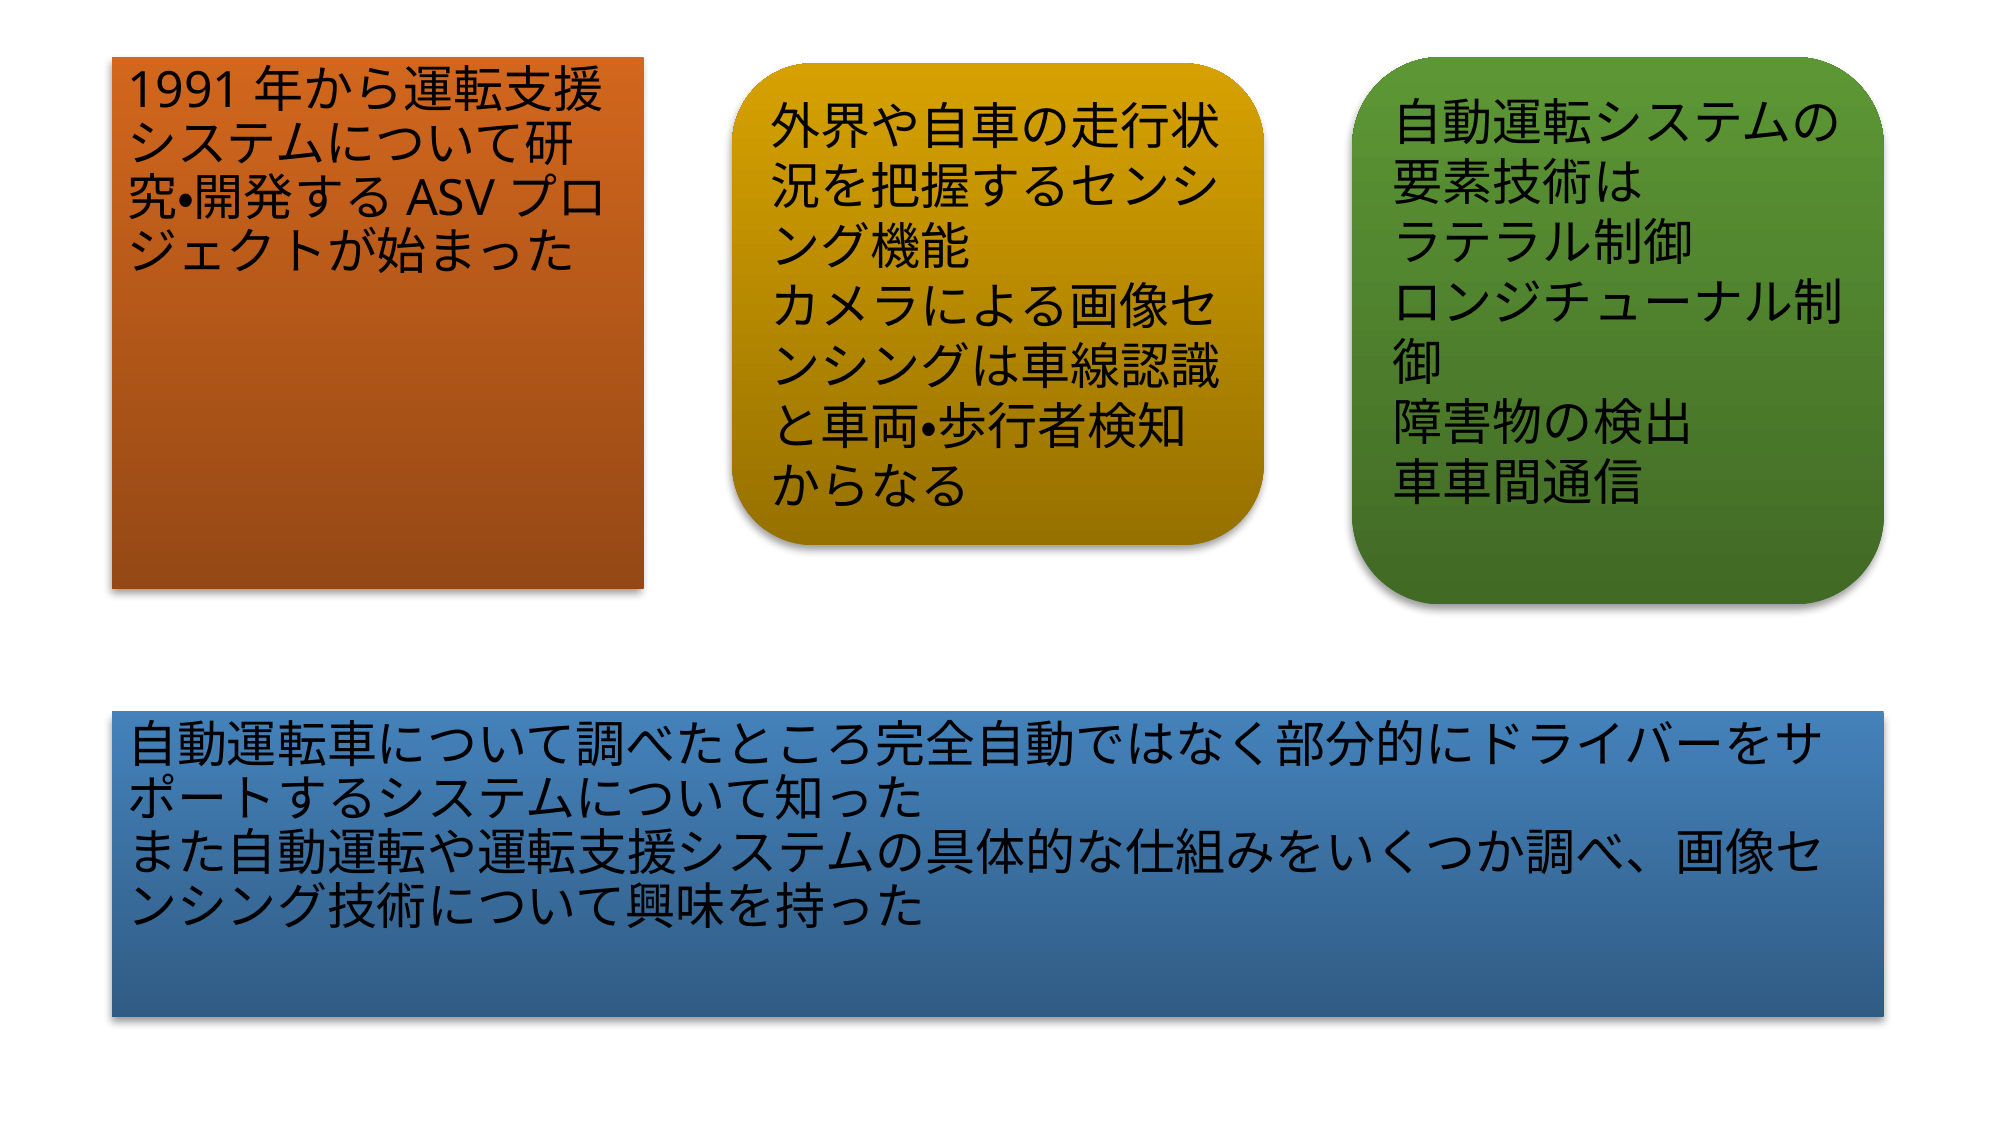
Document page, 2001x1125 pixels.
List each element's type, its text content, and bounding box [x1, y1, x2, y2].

text_box 自動運転システムの要素技術は ラテラル制御 ロンジチューナル制御 障害物の検出 車車間通信 [1352, 57, 1884, 605]
title 自動運転車について調べたところ完全自動ではなく部分的にドライバーをサポートするシステムについて知った また自動運転や運転支援システムの具体的な仕組みをいくつか調べ、画像センシング技術について興味を持った [112, 711, 1884, 1017]
text_box 外界や自車の走行状況を把握するセンシング機能 カメラによる画像センシングは車線認識と車両・歩行者検知からなる [732, 63, 1264, 546]
list 1991年から運転支援システムについて研究・開発するASVプロジェクトが始まった [112, 57, 644, 589]
